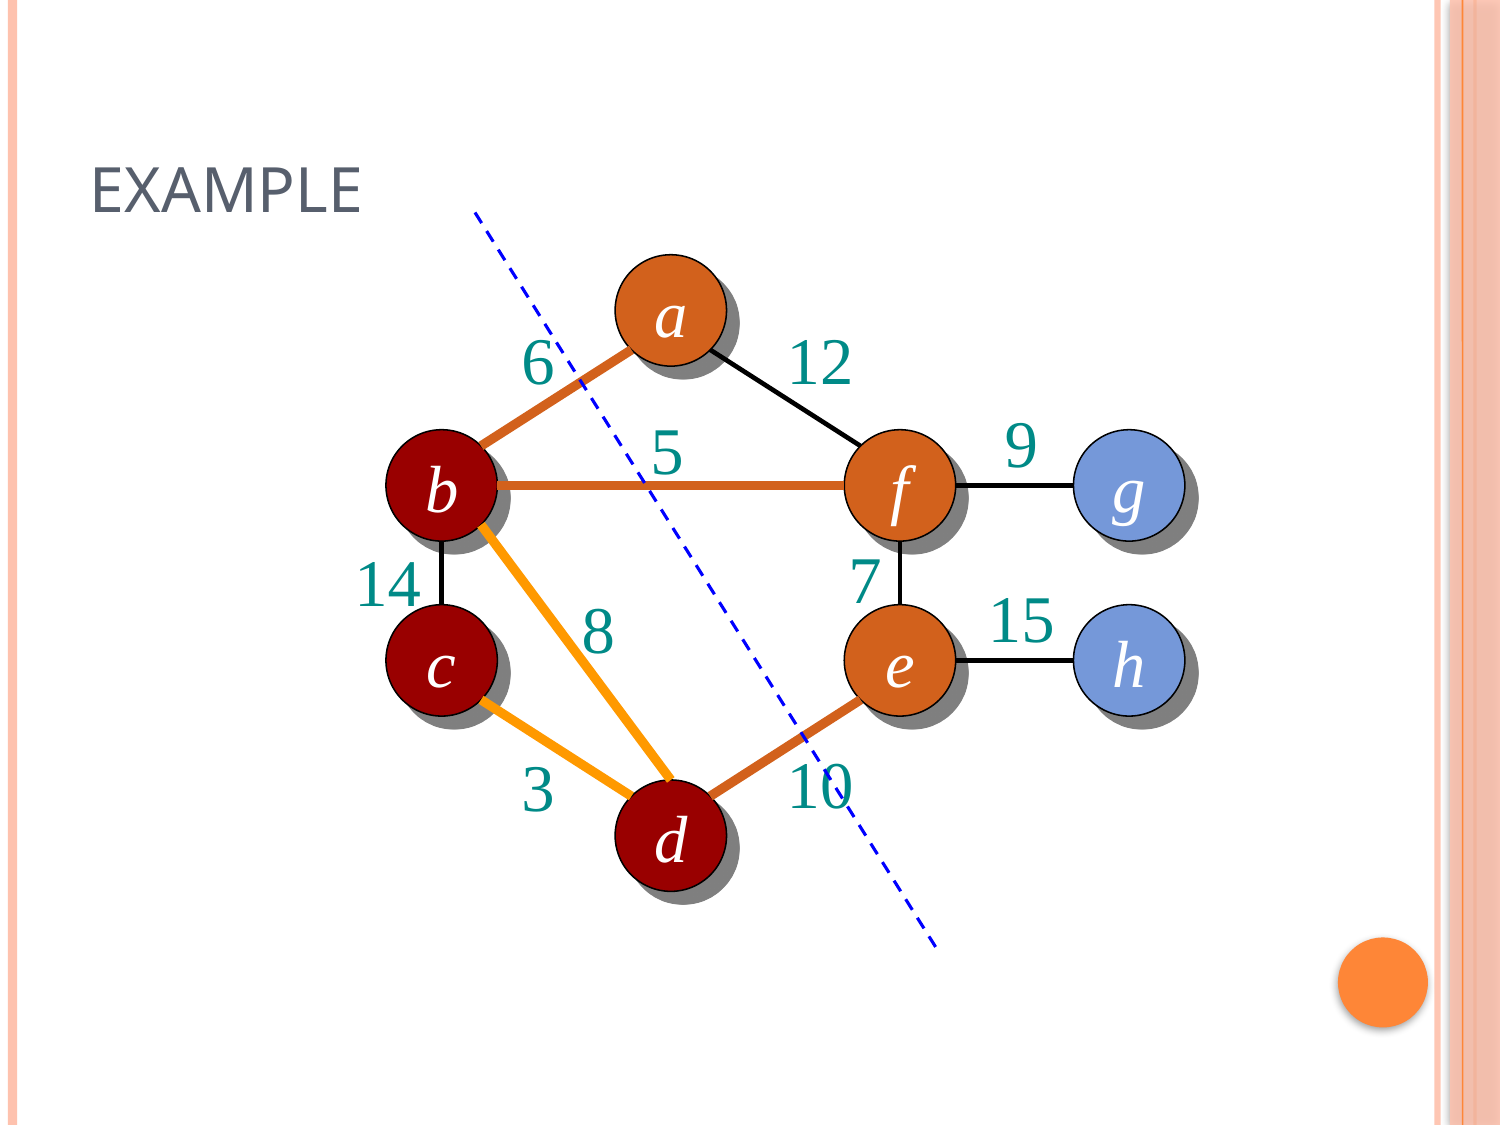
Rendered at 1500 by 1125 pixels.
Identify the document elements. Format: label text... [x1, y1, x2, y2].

text_box 10 [771, 734, 869, 829]
text_box 9 [989, 393, 1053, 483]
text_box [480, 789, 633, 797]
text_box h [1073, 604, 1185, 717]
text_box f [844, 429, 956, 542]
text_box 12 [771, 310, 869, 406]
text_box e [844, 604, 956, 717]
text_box 5 [635, 400, 699, 483]
text_box 14 [339, 531, 437, 627]
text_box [480, 349, 633, 447]
text_box c [385, 604, 474, 717]
text_box 6 [506, 310, 570, 346]
text_box d [615, 780, 727, 892]
text_box 15 [972, 568, 1070, 658]
text_box a [615, 254, 727, 367]
title Example [75, 45, 1338, 233]
text_box b [385, 429, 498, 542]
text_box 7 [833, 529, 897, 624]
text_box 3 [506, 805, 570, 833]
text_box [709, 699, 862, 797]
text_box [480, 524, 672, 781]
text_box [709, 349, 862, 447]
text_box g [1073, 429, 1185, 542]
